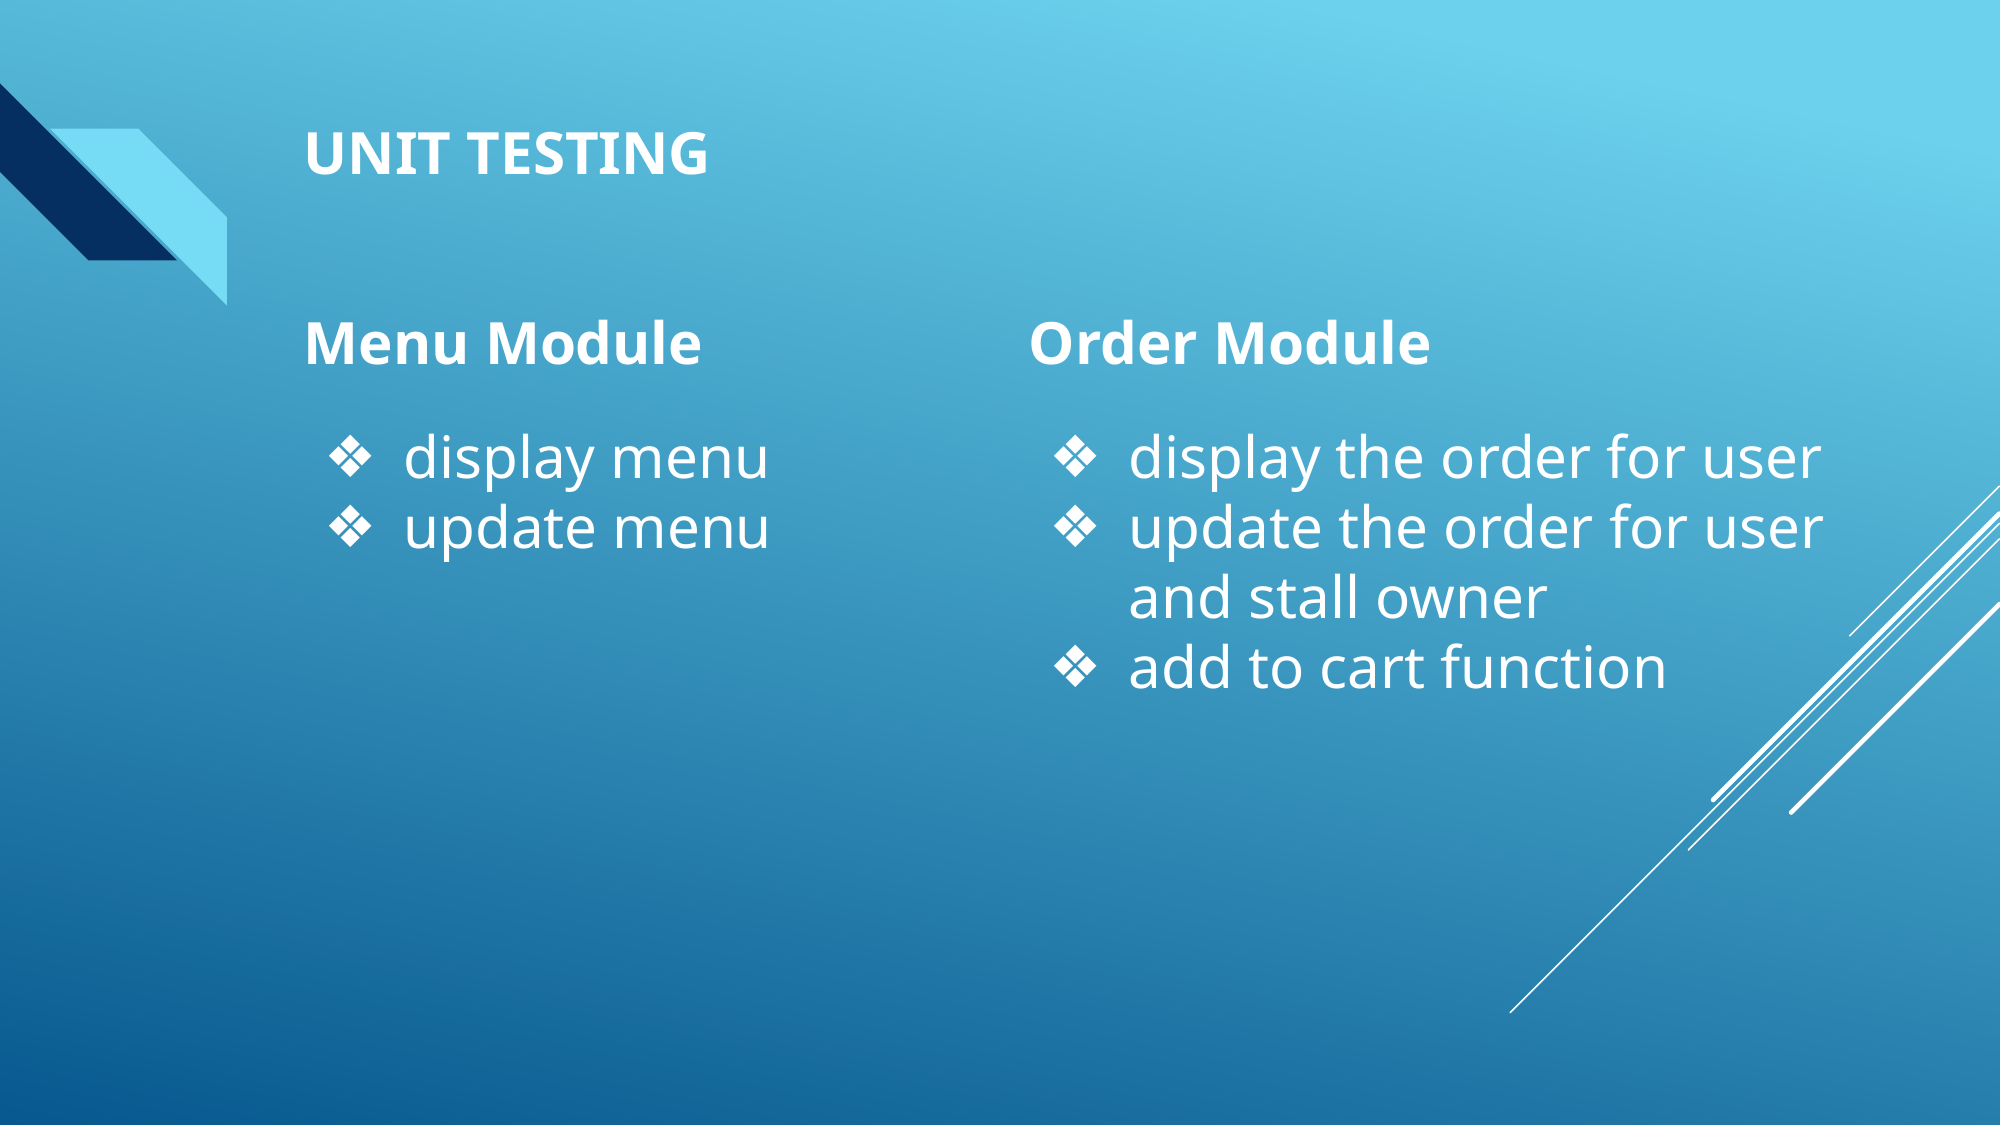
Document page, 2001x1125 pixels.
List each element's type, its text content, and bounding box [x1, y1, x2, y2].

list Order Module display the order for user update the order for user and stall owner add to cart function [1008, 286, 1936, 800]
title Unit Testing [283, 86, 1824, 287]
list Menu Module display menu update menu [283, 286, 929, 763]
